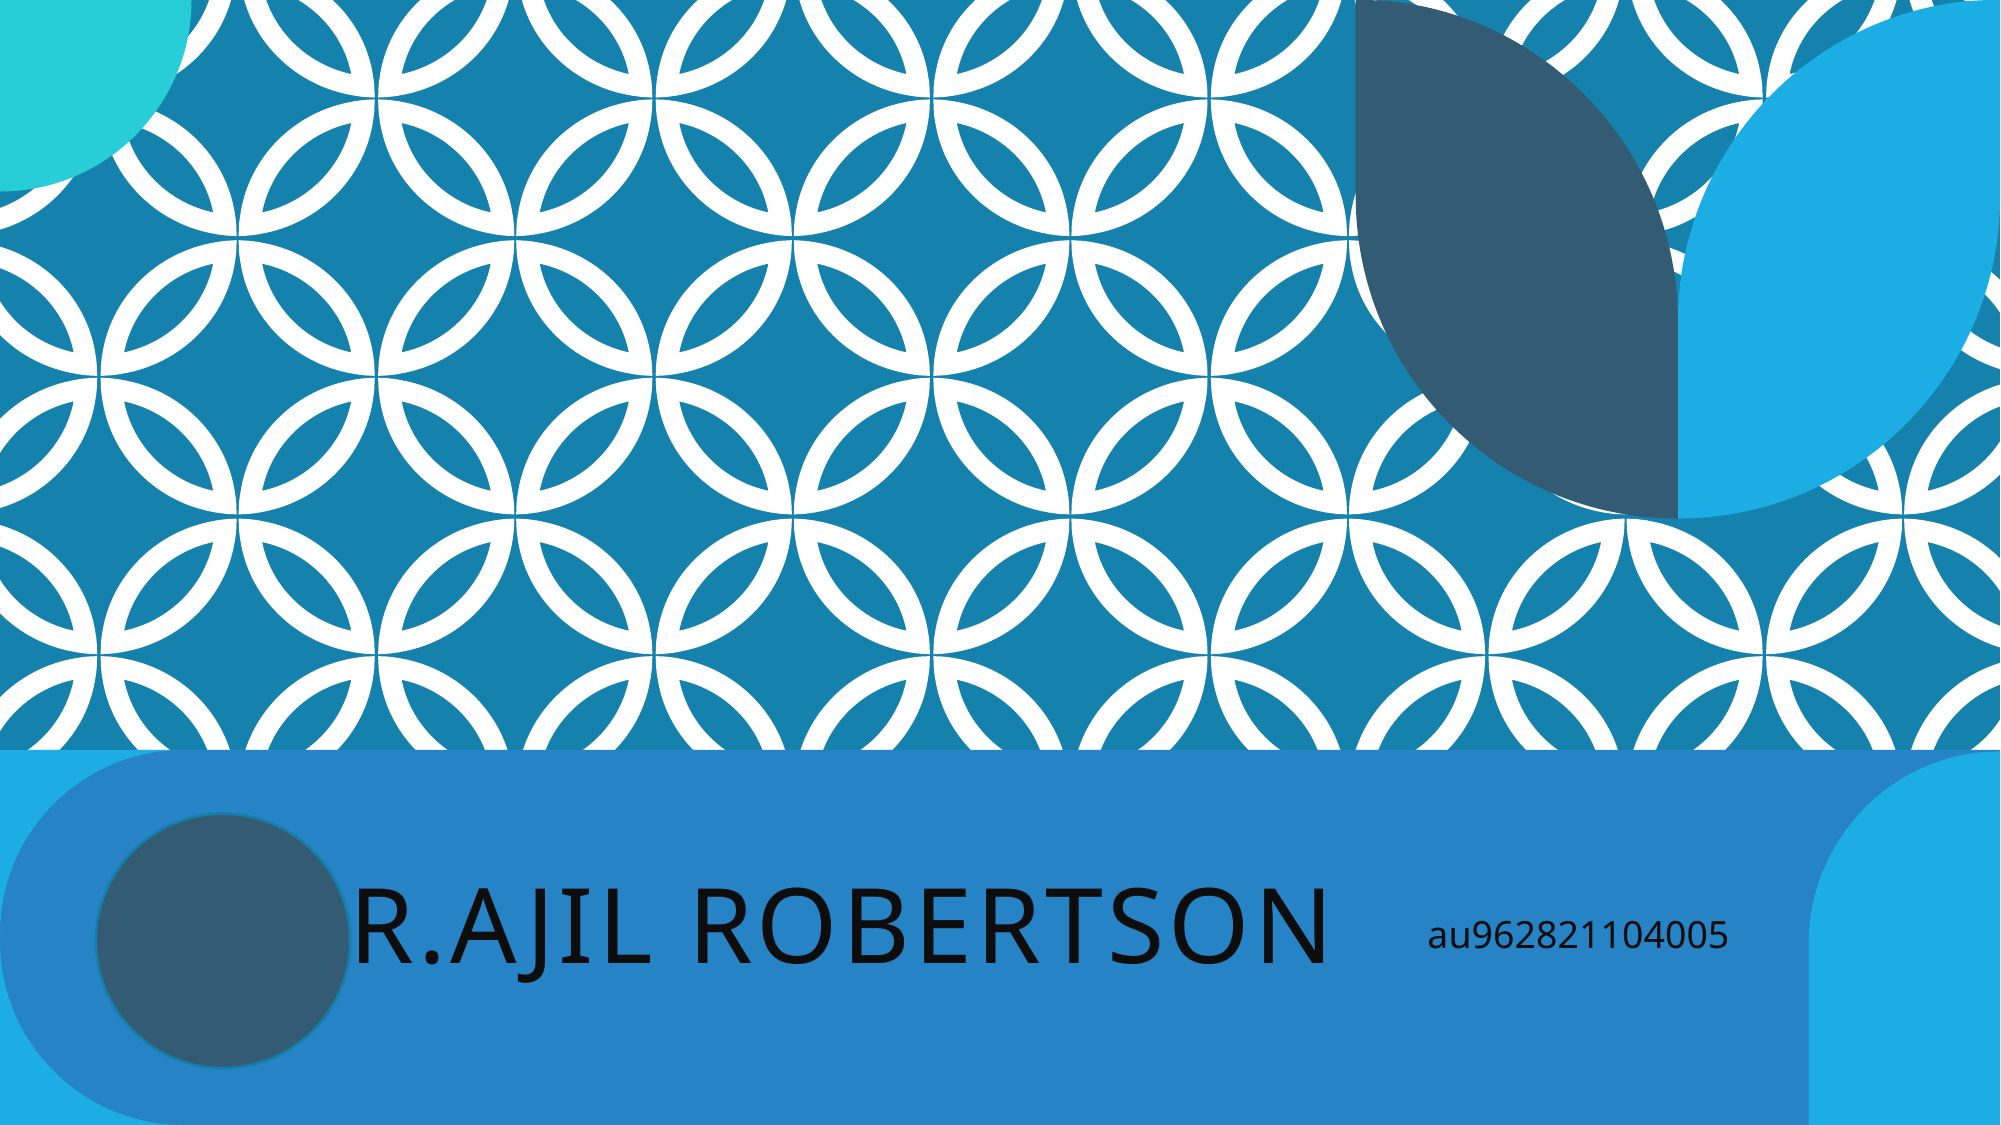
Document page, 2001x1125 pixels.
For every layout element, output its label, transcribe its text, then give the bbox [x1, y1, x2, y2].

title R.AJIL ROBERTSON [75, 813, 1350, 1054]
subtitle au962821104005 [1412, 813, 1938, 1054]
